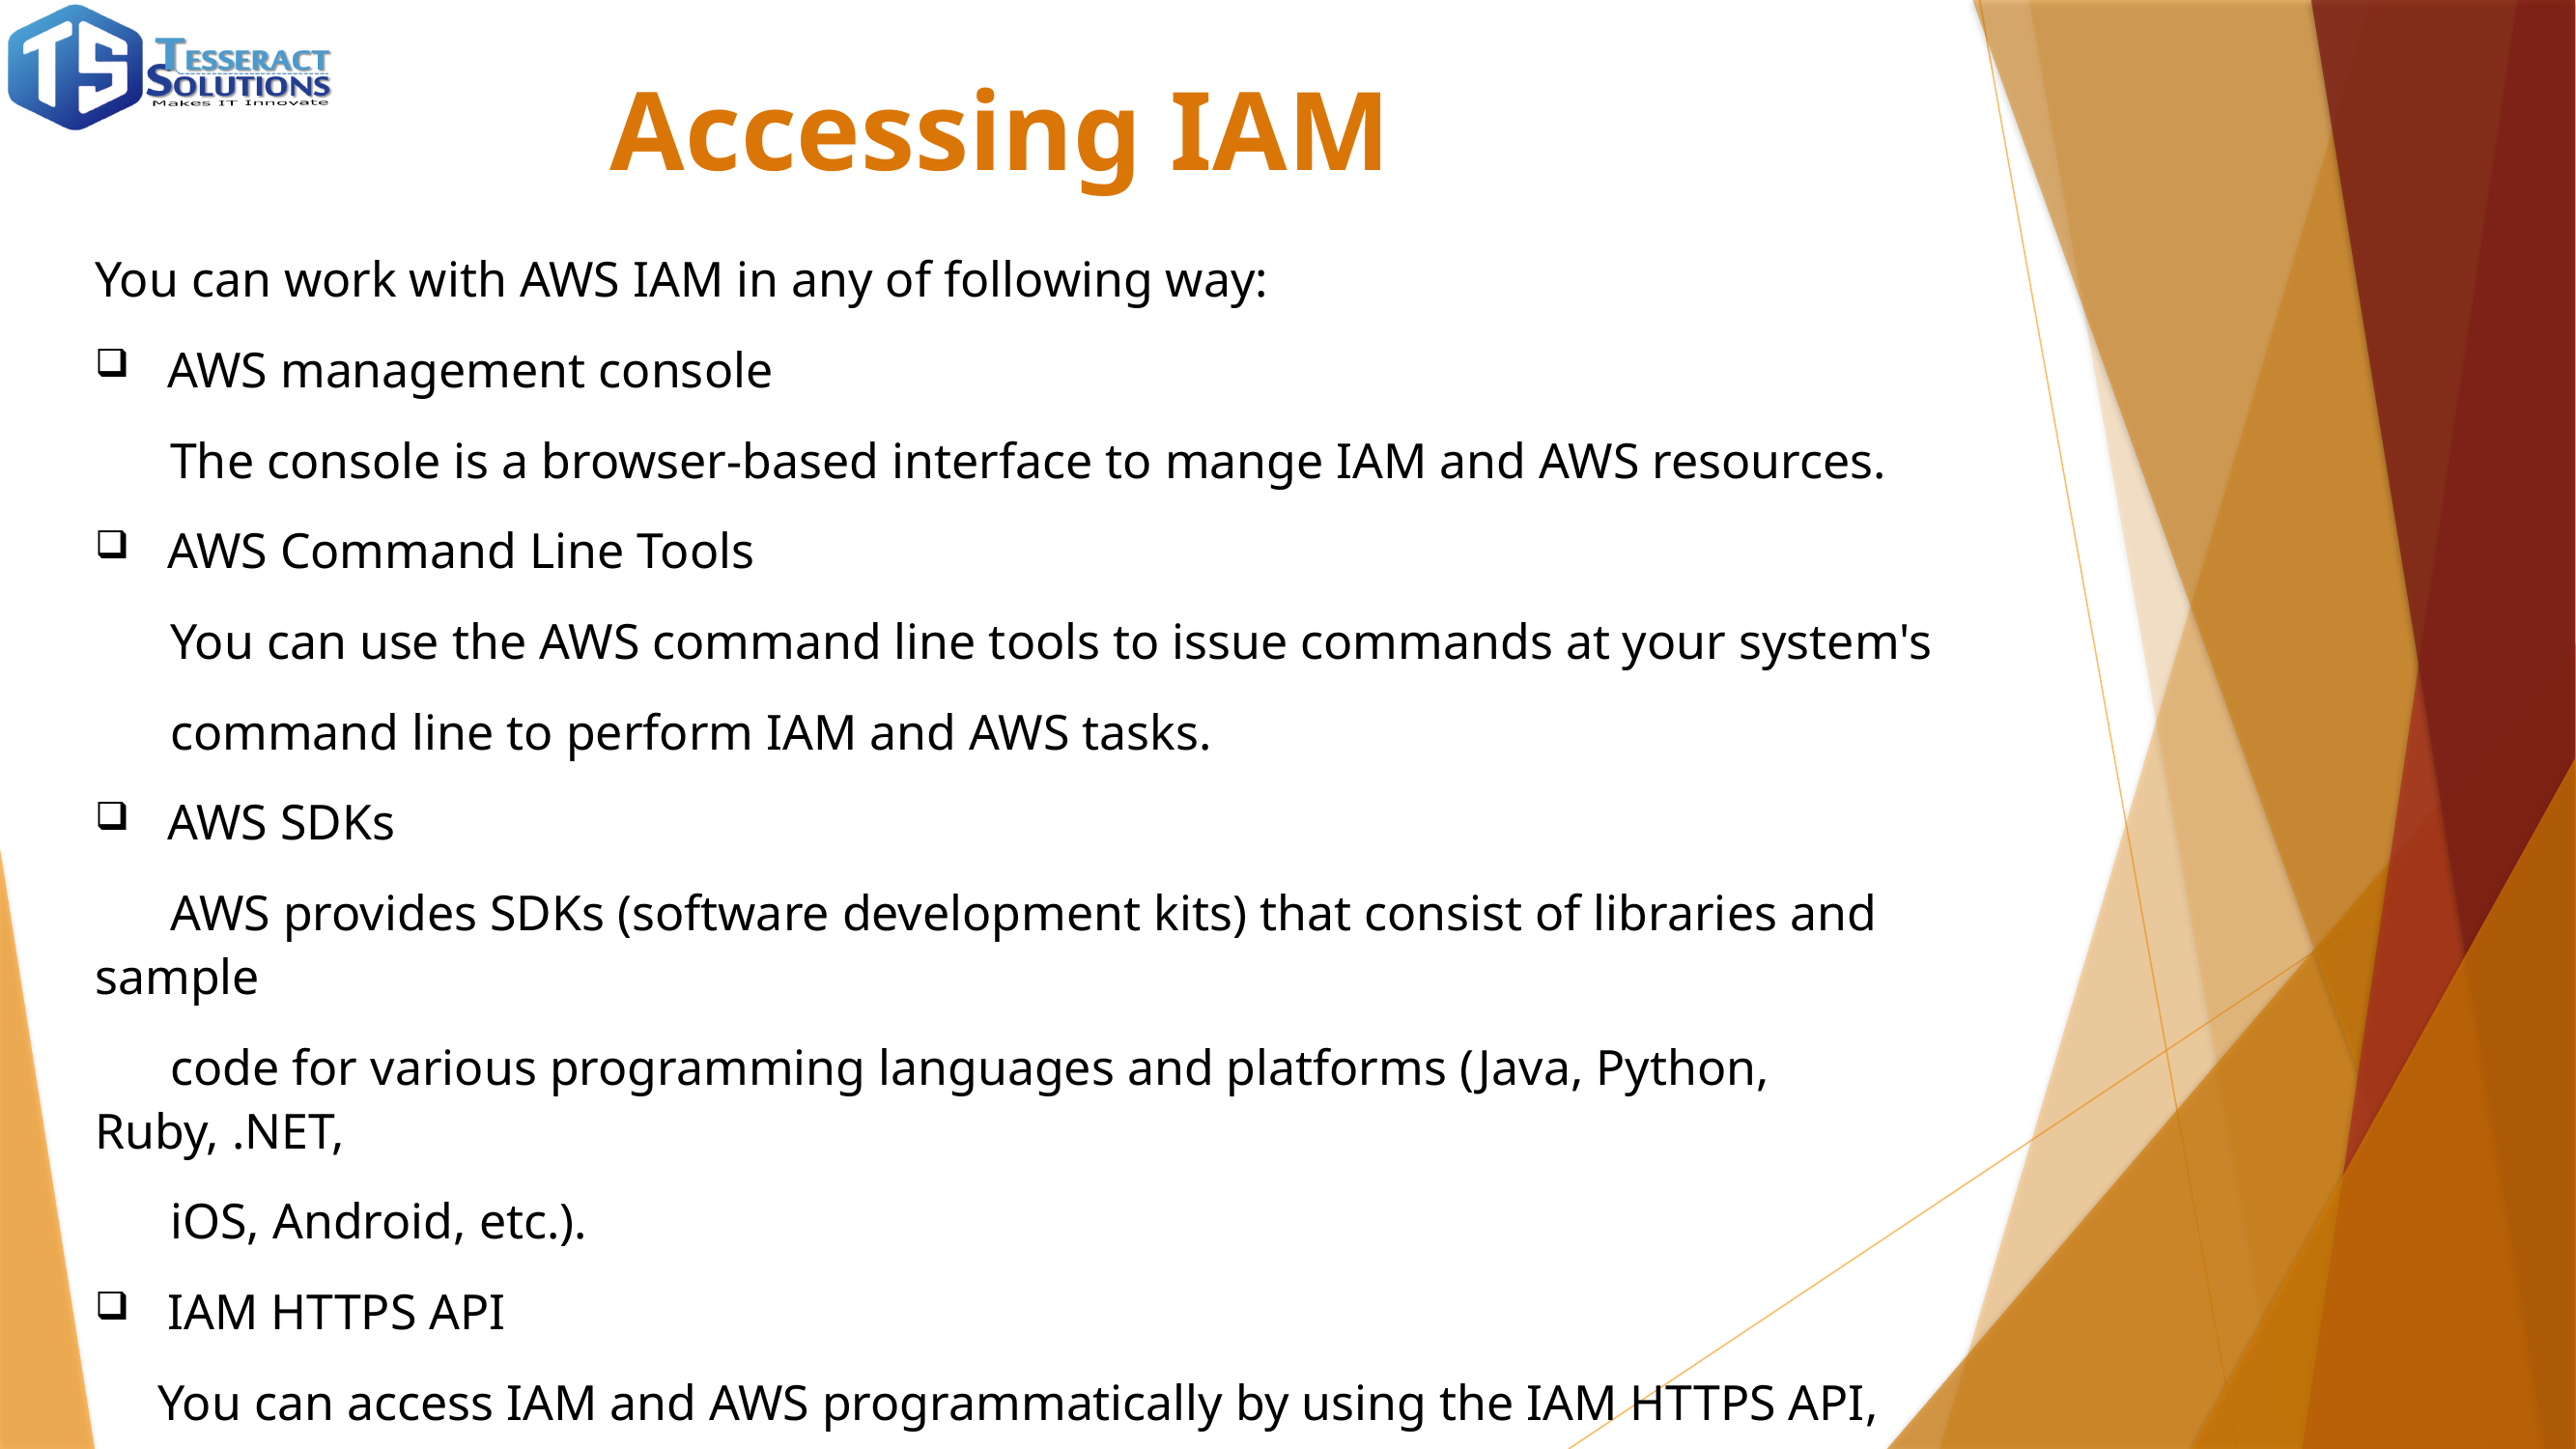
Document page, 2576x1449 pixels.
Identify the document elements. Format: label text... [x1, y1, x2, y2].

list You can work with AWS IAM in any of following way: AWS management console The console is a browser-based interface to mange IAM and AWS resources. AWS Command Line Tools You can use the AWS command line tools to issue commands at your system's command line to perform IAM and AWS tasks. AWS SDKs AWS provides SDKs (software development kits) that consist of libraries and sample code for various programming languages and platforms (Java, Python, Ruby, .NET, iOS, Android, etc.). IAM HTTPS API You can access IAM and AWS programmatically by using the IAM HTTPS API, which lets you issue HTTPS requests directly to the service. [80, 241, 2013, 1389]
picture [3, 1, 339, 136]
title Accessing IAM [0, 54, 2001, 215]
